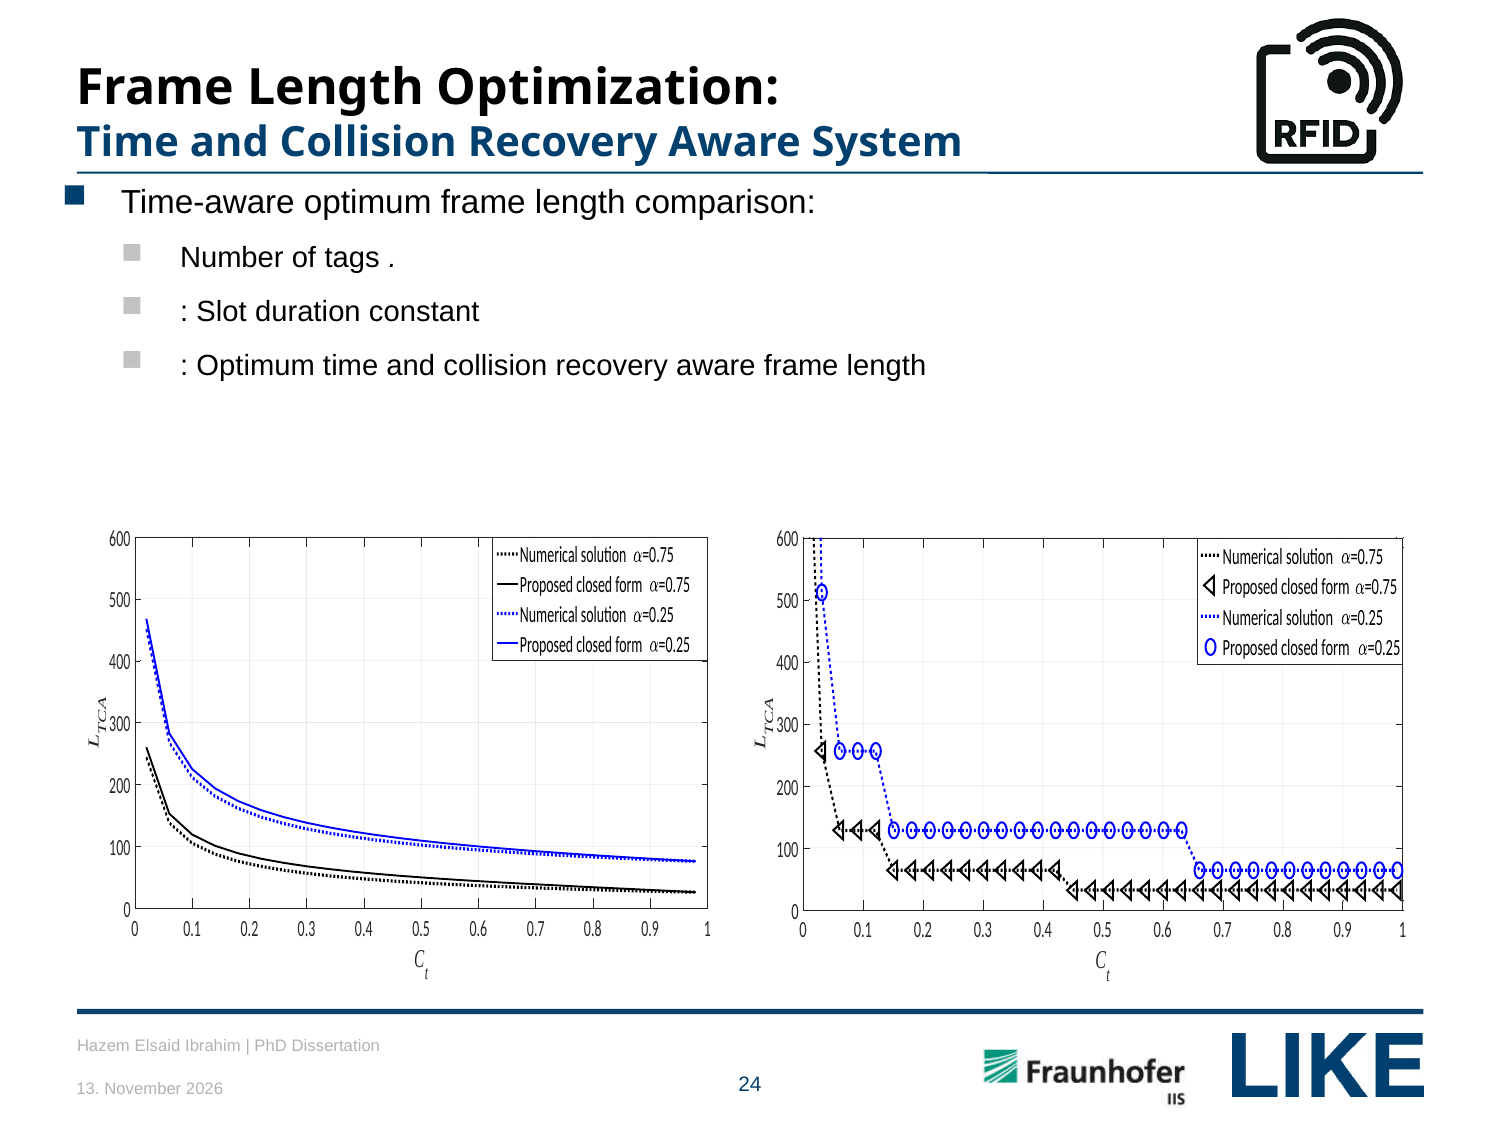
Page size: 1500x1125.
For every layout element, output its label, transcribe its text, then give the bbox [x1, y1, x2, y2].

picture [1234, 16, 1424, 166]
picture [1232, 1033, 1424, 1097]
picture [81, 514, 716, 982]
picture [974, 1022, 1193, 1116]
chart [744, 408, 1419, 988]
title Frame Length Optimization: Time and Collision Recovery Aware System [76, 54, 1229, 166]
picture [749, 514, 1413, 982]
chart [76, 408, 721, 988]
